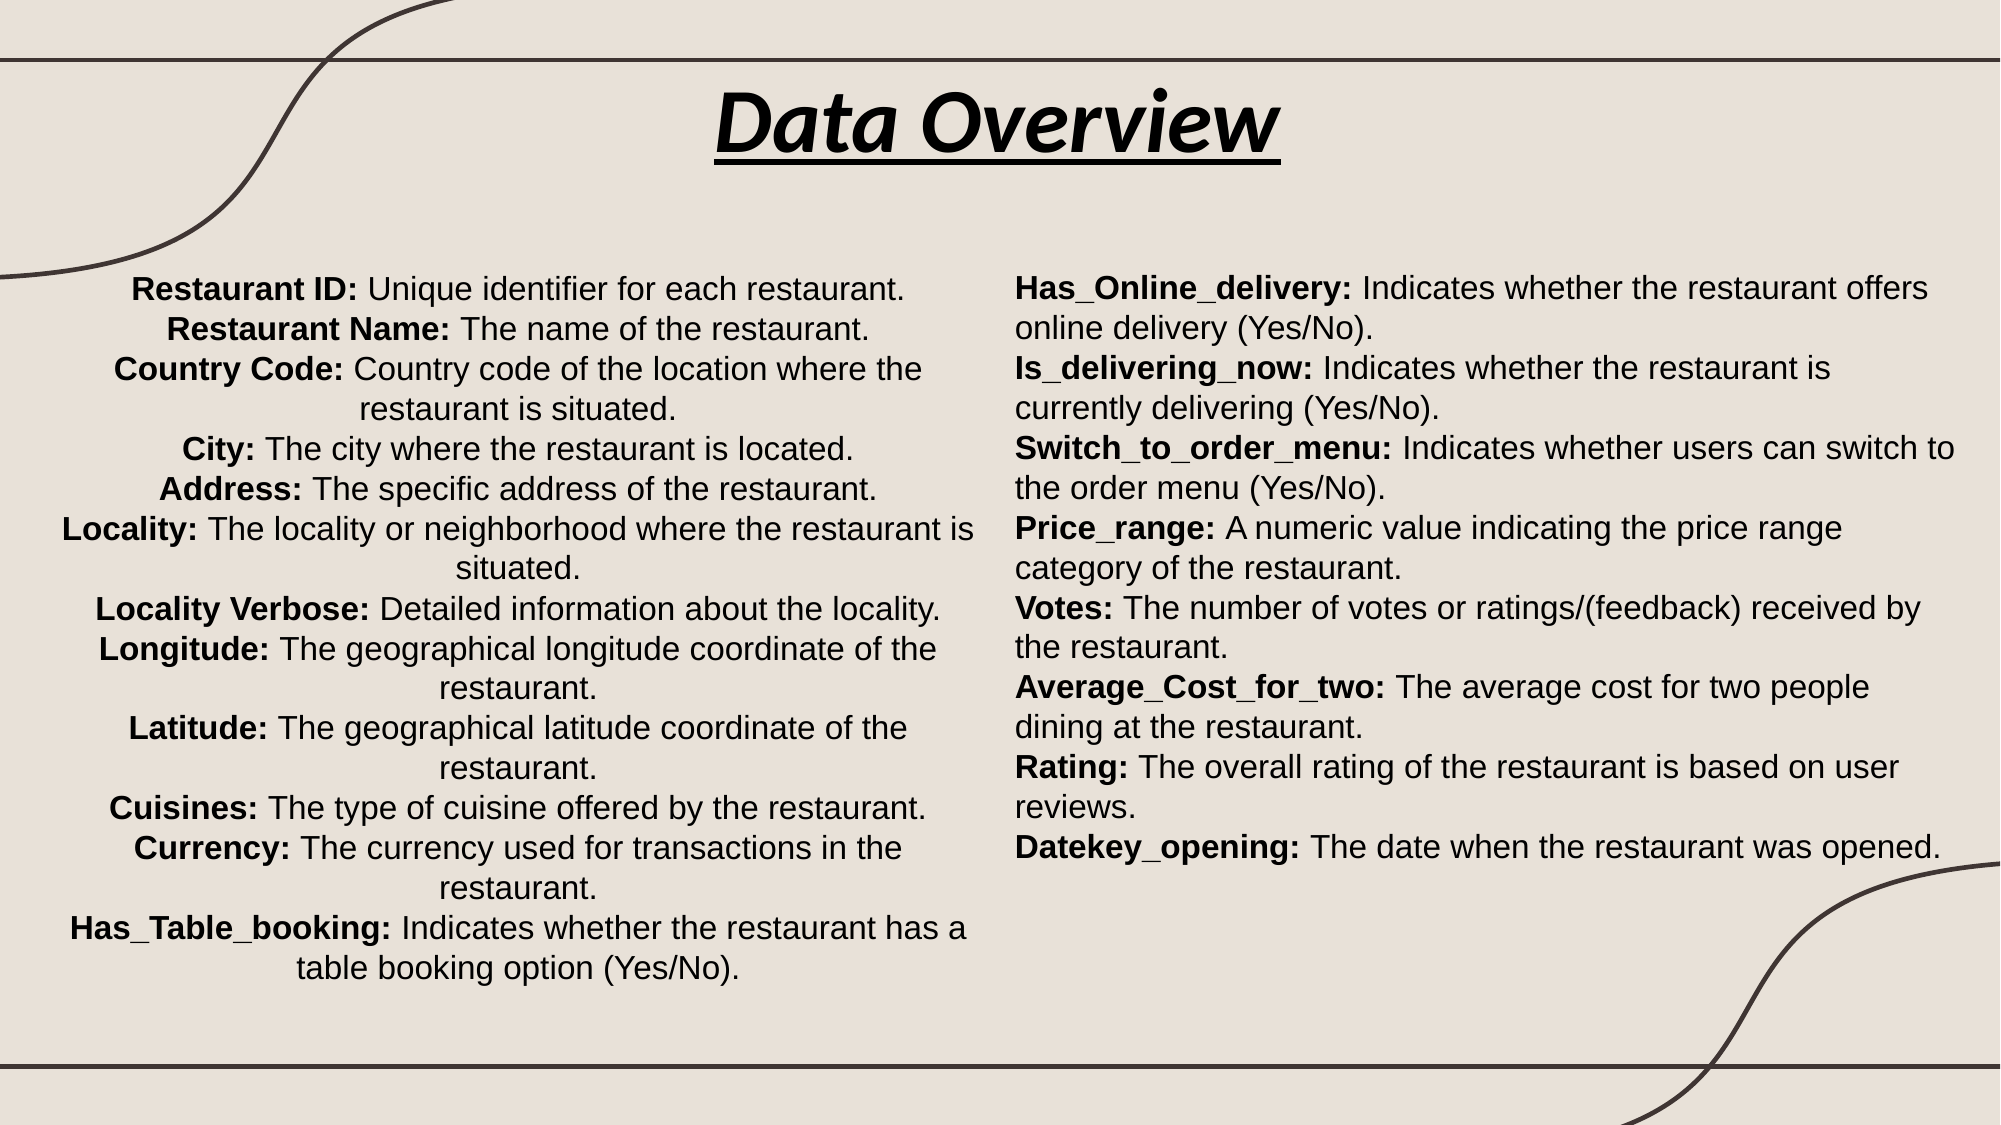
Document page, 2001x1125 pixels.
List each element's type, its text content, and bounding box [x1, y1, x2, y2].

text_box Data Overview [293, 53, 1703, 179]
text_box Has_Online_delivery: Indicates whether the restaurant offers online delivery (Yes/No). Is_delivering_now: Indicates whether the restaurant is currently delivering (Yes/No). Switch_to_order_menu: Indicates whether users can switch to the order menu (Yes/No). Price_range: A numeric value indicating the price range category of the restaurant. Votes: The number of votes or ratings/(feedback) received by the restaurant. Average_Cost_for_two: The average cost for two people dining at the restaurant. Rating: The overall rating of the restaurant is based on user reviews. Datekey_opening: The date when the restaurant was opened. [999, 259, 1982, 873]
title Restaurant ID: Unique identifier for each restaurant. Restaurant Name: The name of the restaurant. Country Code: Country code of the location where the restaurant is situated. City: The city where the restaurant is located. Address: The specific address of the restaurant. Locality: The locality or neighborhood where the restaurant is situated. Locality Verbose: Detailed information about the locality. Longitude: The geographical longitude coordinate of the restaurant. Latitude: The geographical latitude coordinate of the restaurant. Cuisines: The type of cuisine offered by the restaurant. Currency: The currency used for transactions in the restaurant. Has_Table_booking: Indicates whether the restaurant has a table booking option (Yes/No). [37, 259, 1000, 1041]
